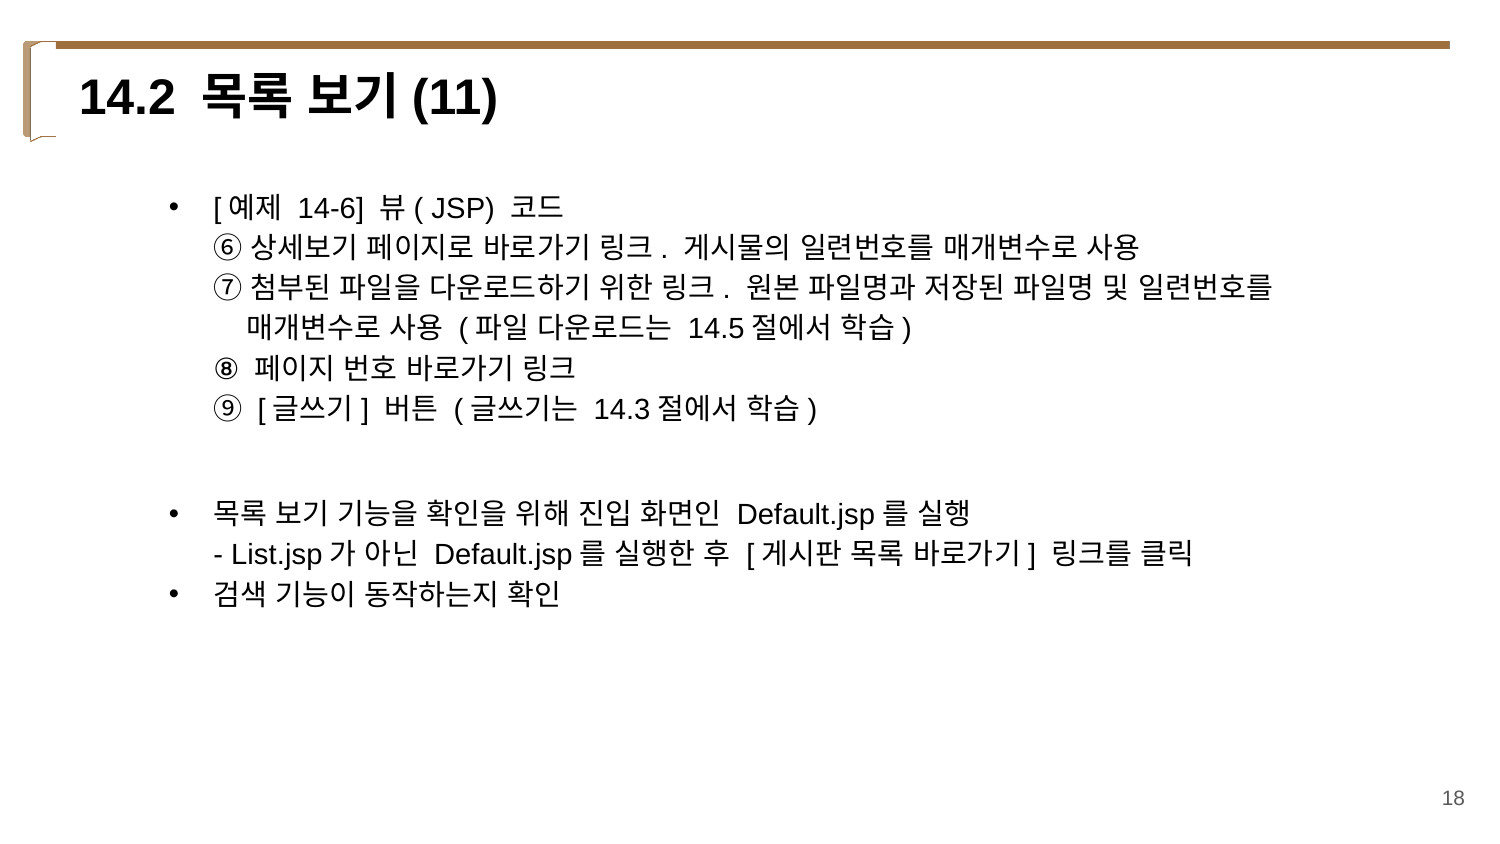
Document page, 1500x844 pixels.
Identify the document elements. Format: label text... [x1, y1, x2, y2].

list [예제 14-6] 뷰( JSP) 코드 ⑥ 상세보기 페이지로 바로가기 링크. 게시물의 일련번호를 매개변수로 사용 ⑦ 첨부된 파일을 다운로드하기 위한 링크. 원본 파일명과 저장된 파일명 및 일련번호를 매개변수로 사용 (파일 다운로드는 14.5절에서 학습) ⑧ 페이지 번호 바로가기 링크 ⑨ [글쓰기] 버튼 (글쓰기는 14.3절에서 학습) 목록 보기 기능을 확인을 위해 진입 화면인 Default.jsp를 실행 - List.jsp가 아닌 Default.jsp를 실행한 후 [게시판 목록 바로가기] 링크를 클릭 검색 기능이 동작하는지 확인 [51, 168, 1449, 750]
slide_number 18 [1389, 764, 1480, 830]
picture [8, 24, 1462, 155]
